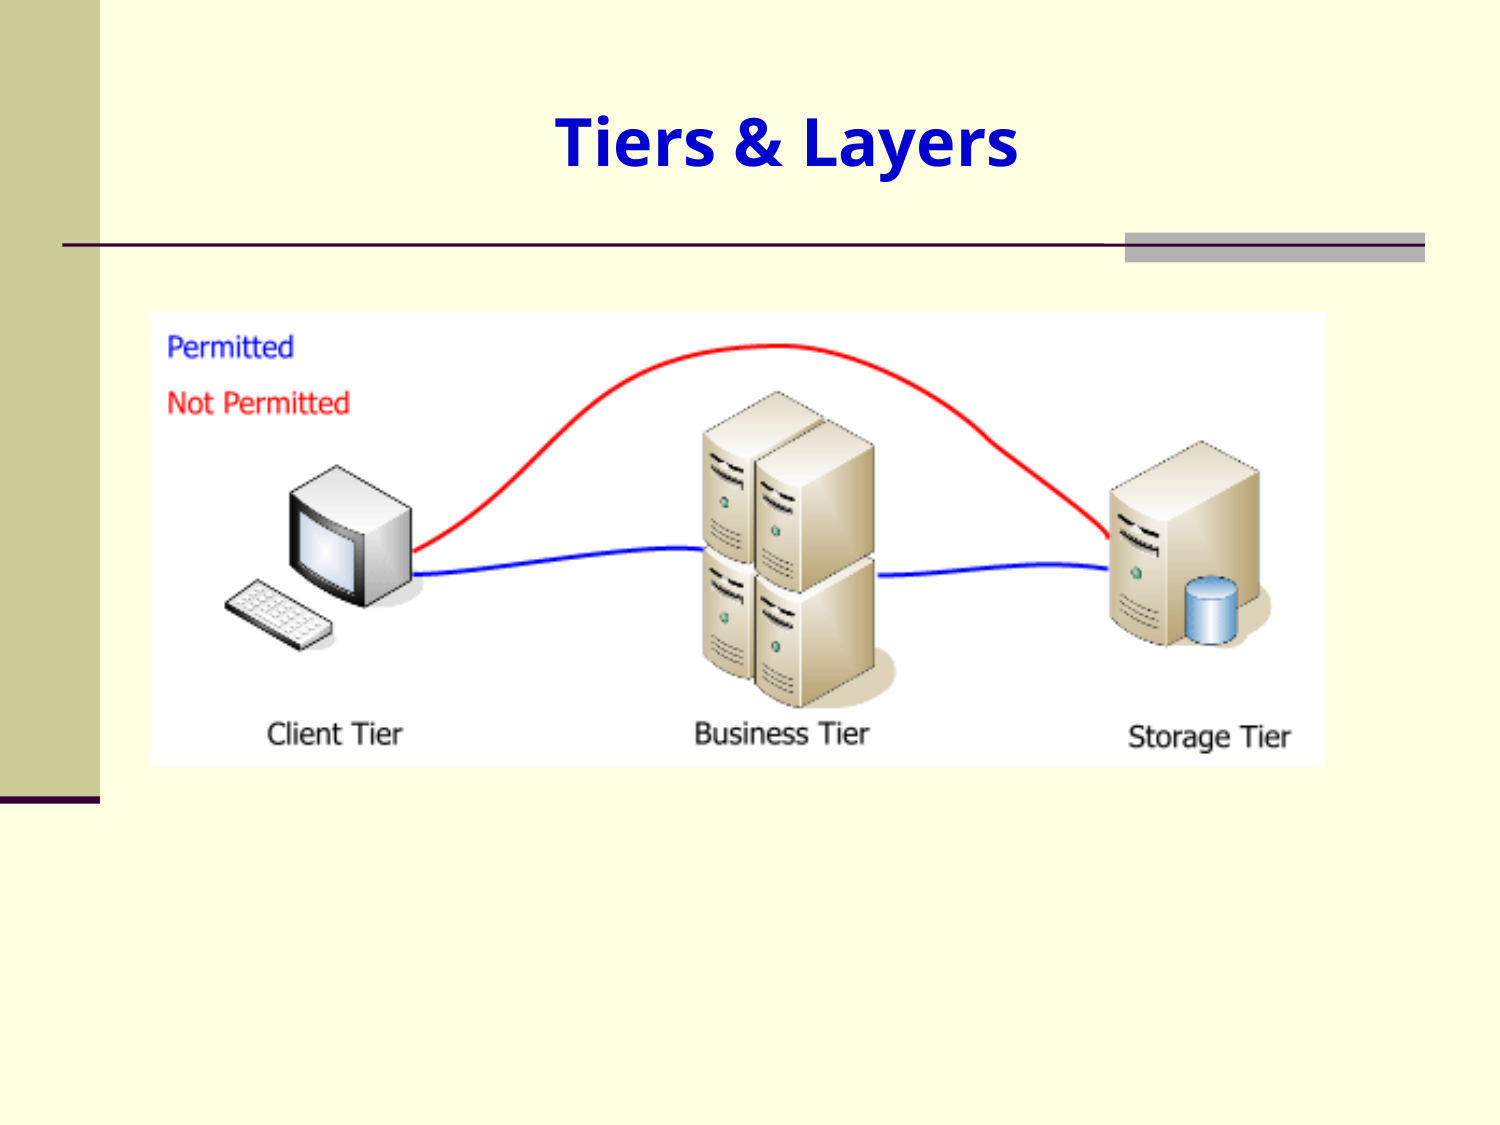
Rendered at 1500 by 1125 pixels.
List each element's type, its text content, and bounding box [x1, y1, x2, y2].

title Tiers & Layers [150, 45, 1425, 234]
picture [149, 312, 1326, 767]
